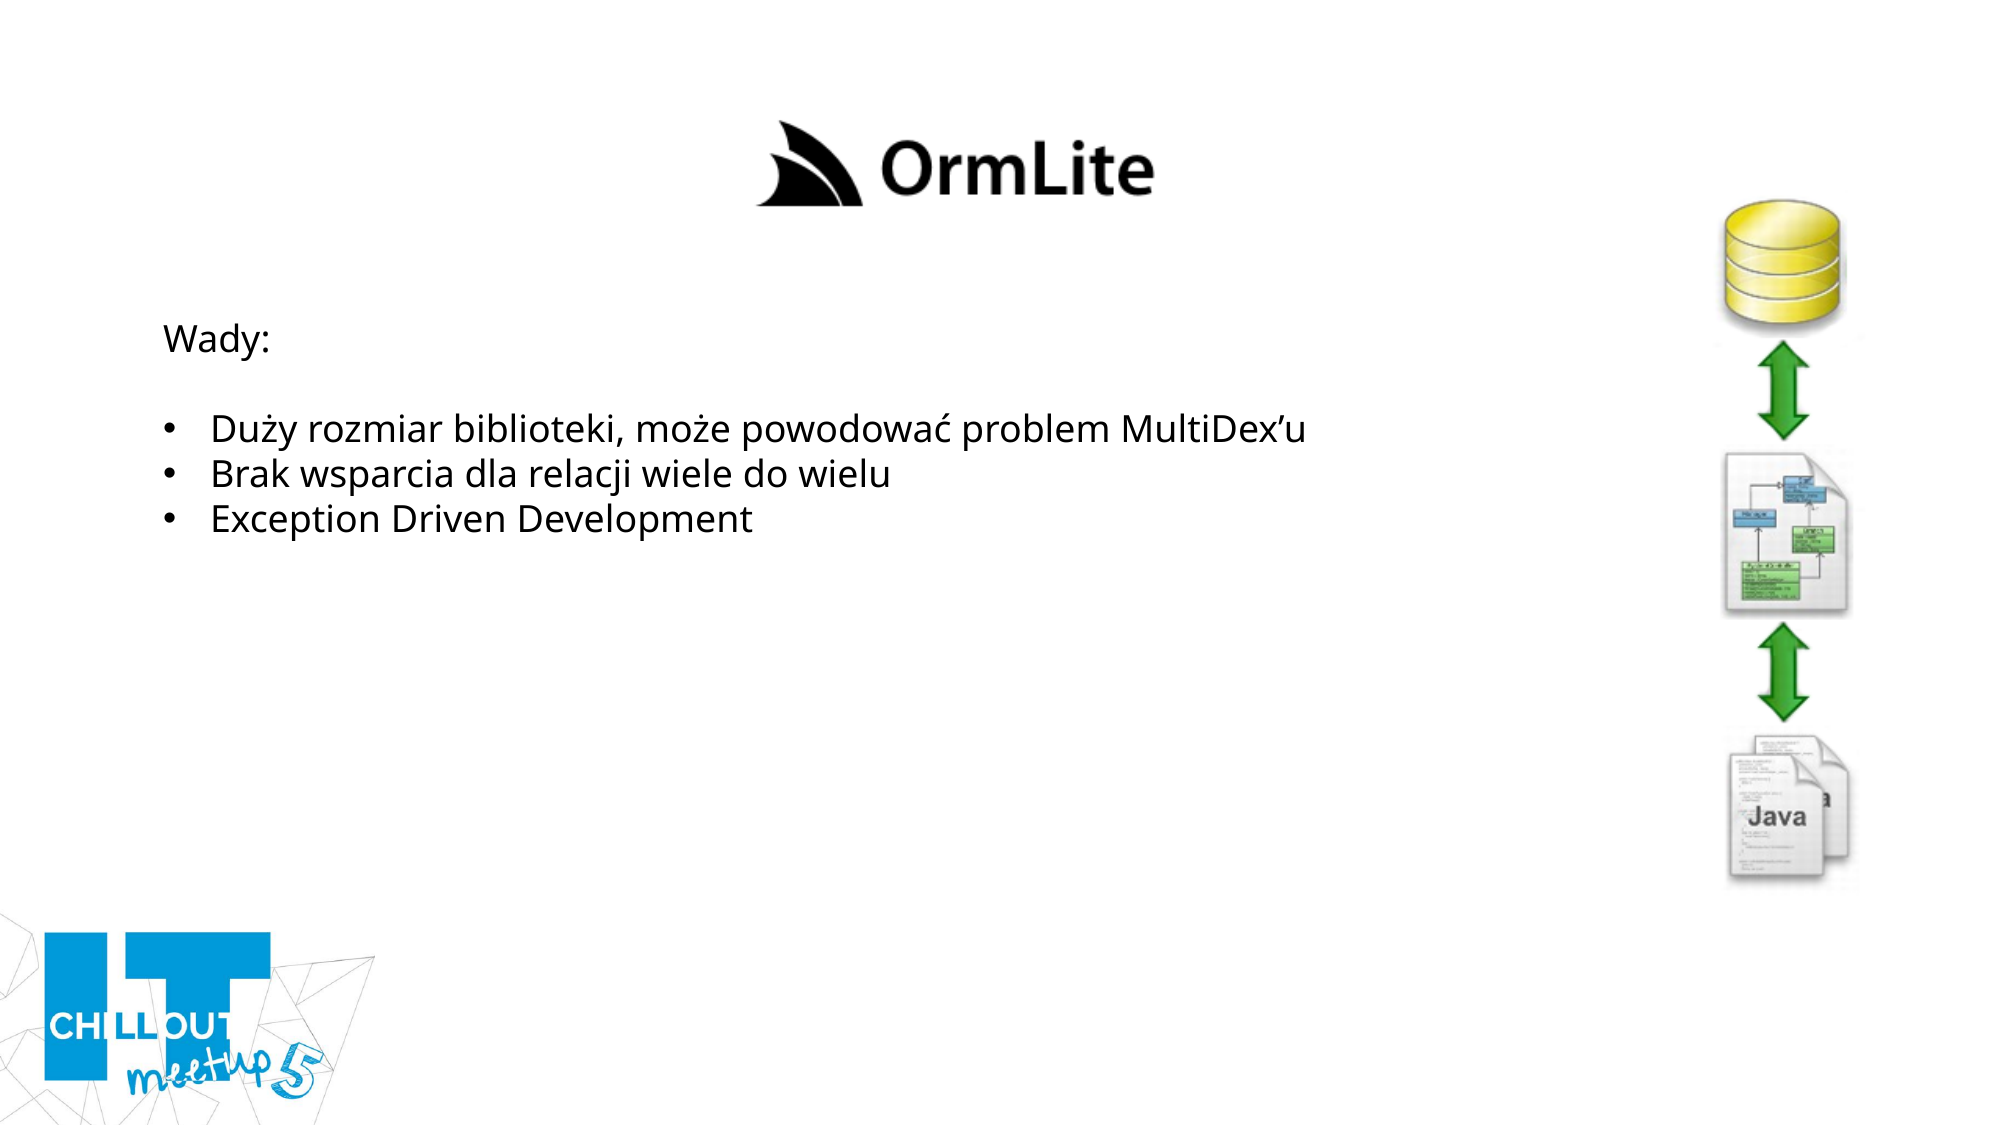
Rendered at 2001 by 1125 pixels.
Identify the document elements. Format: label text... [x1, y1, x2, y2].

picture [0, 904, 375, 1125]
picture [1708, 188, 1866, 897]
text_box Wady: Duży rozmiar biblioteki, może powodować problem MultiDex’u Brak wsparcia dla relacji wiele do wielu Exception Driven Development [148, 308, 1565, 773]
picture [750, 81, 1168, 246]
